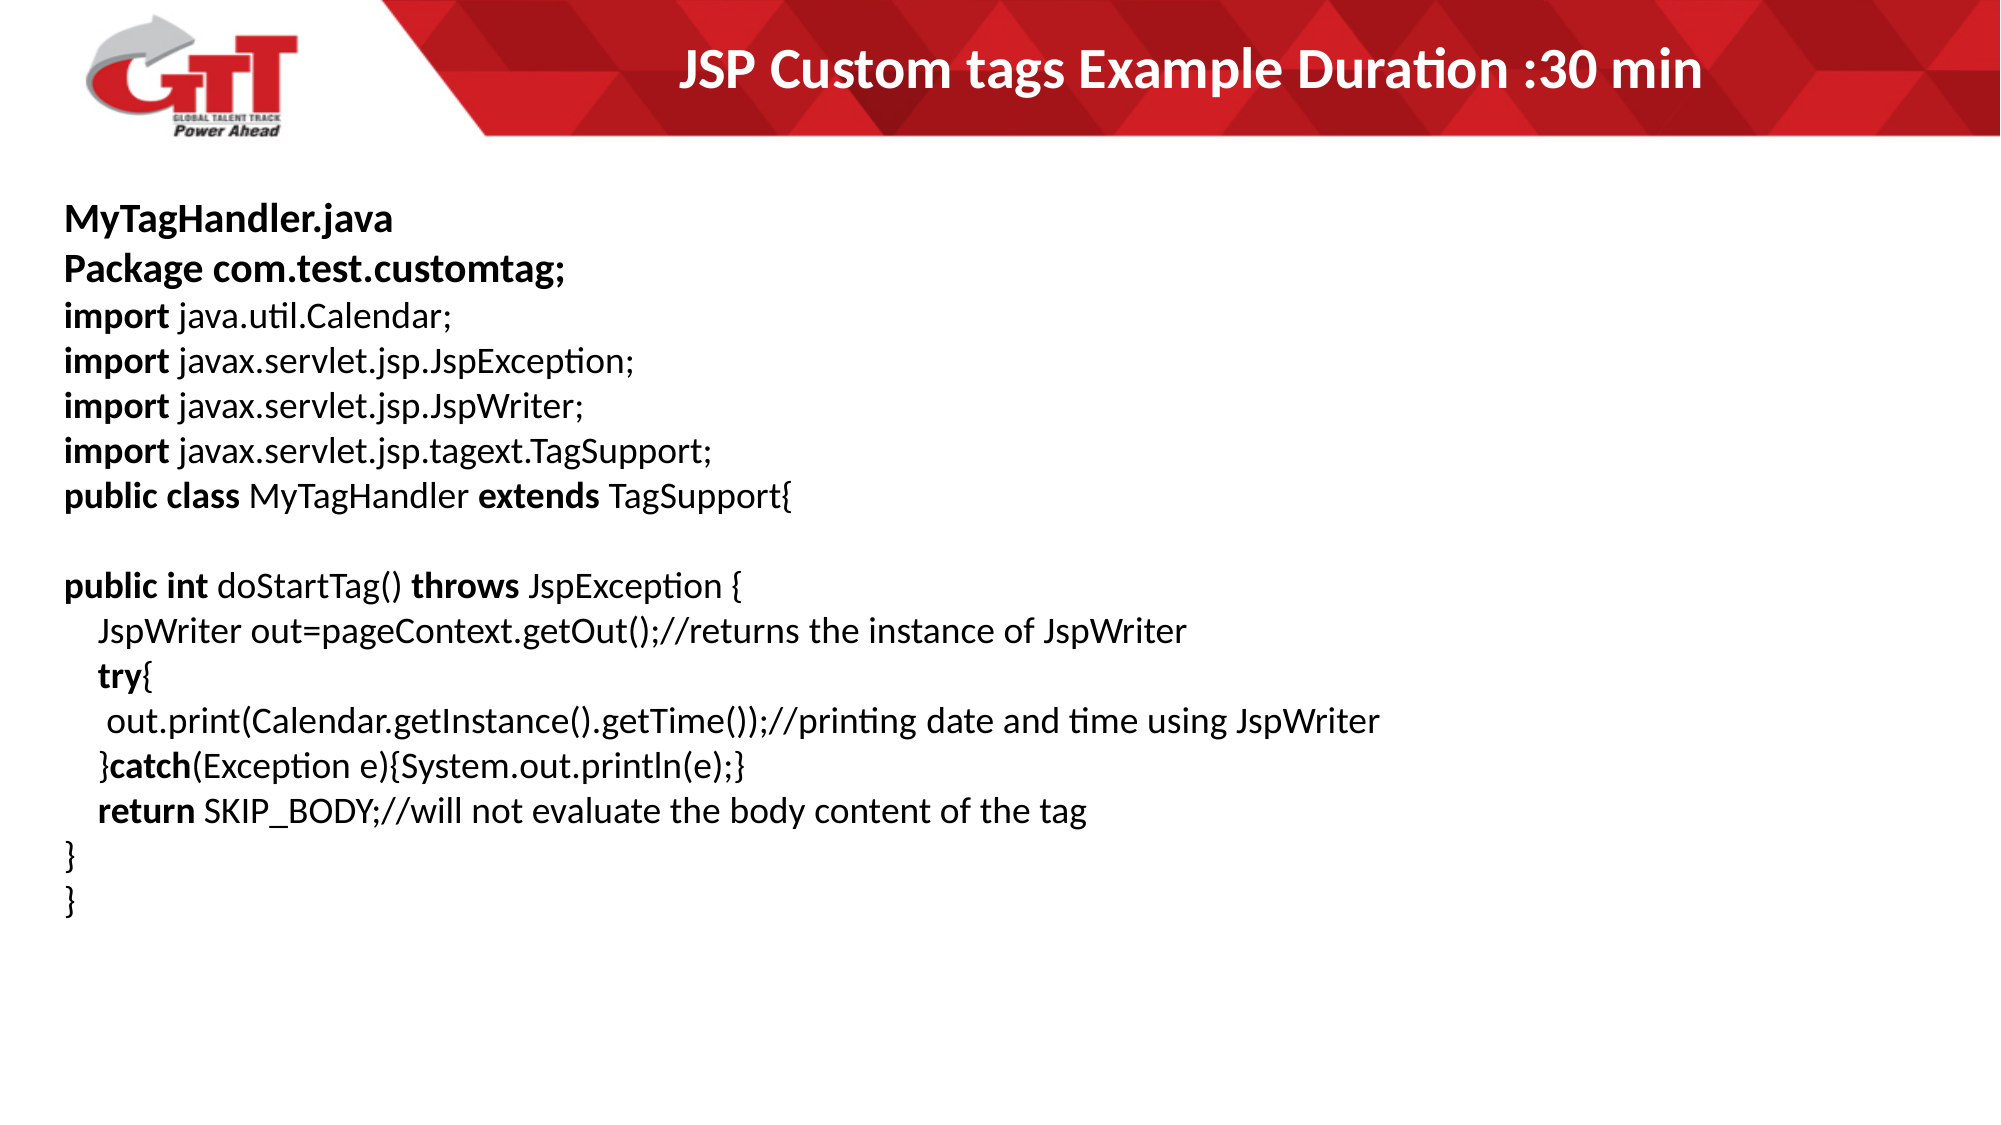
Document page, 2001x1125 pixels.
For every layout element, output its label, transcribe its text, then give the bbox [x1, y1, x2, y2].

text_box MyTagHandler.java Package com.test.customtag; import java.util.Calendar; import javax.servlet.jsp.JspException; import javax.servlet.jsp.JspWriter; import javax.servlet.jsp.tagext.TagSupport; public class MyTagHandler extends TagSupport{ public int doStartTag() throws JspException { JspWriter out=pageContext.getOut();//returns the instance of JspWriter try{ out.print(Calendar.getInstance().getTime());//printing date and time using JspWriter }catch(Exception e){System.out.println(e);} return SKIP_BODY;//will not evaluate the body content of the tag } } [49, 183, 1950, 1079]
picture [0, 0, 2000, 1125]
title JSP Custom tags Example Duration :30 min [433, 12, 1950, 118]
